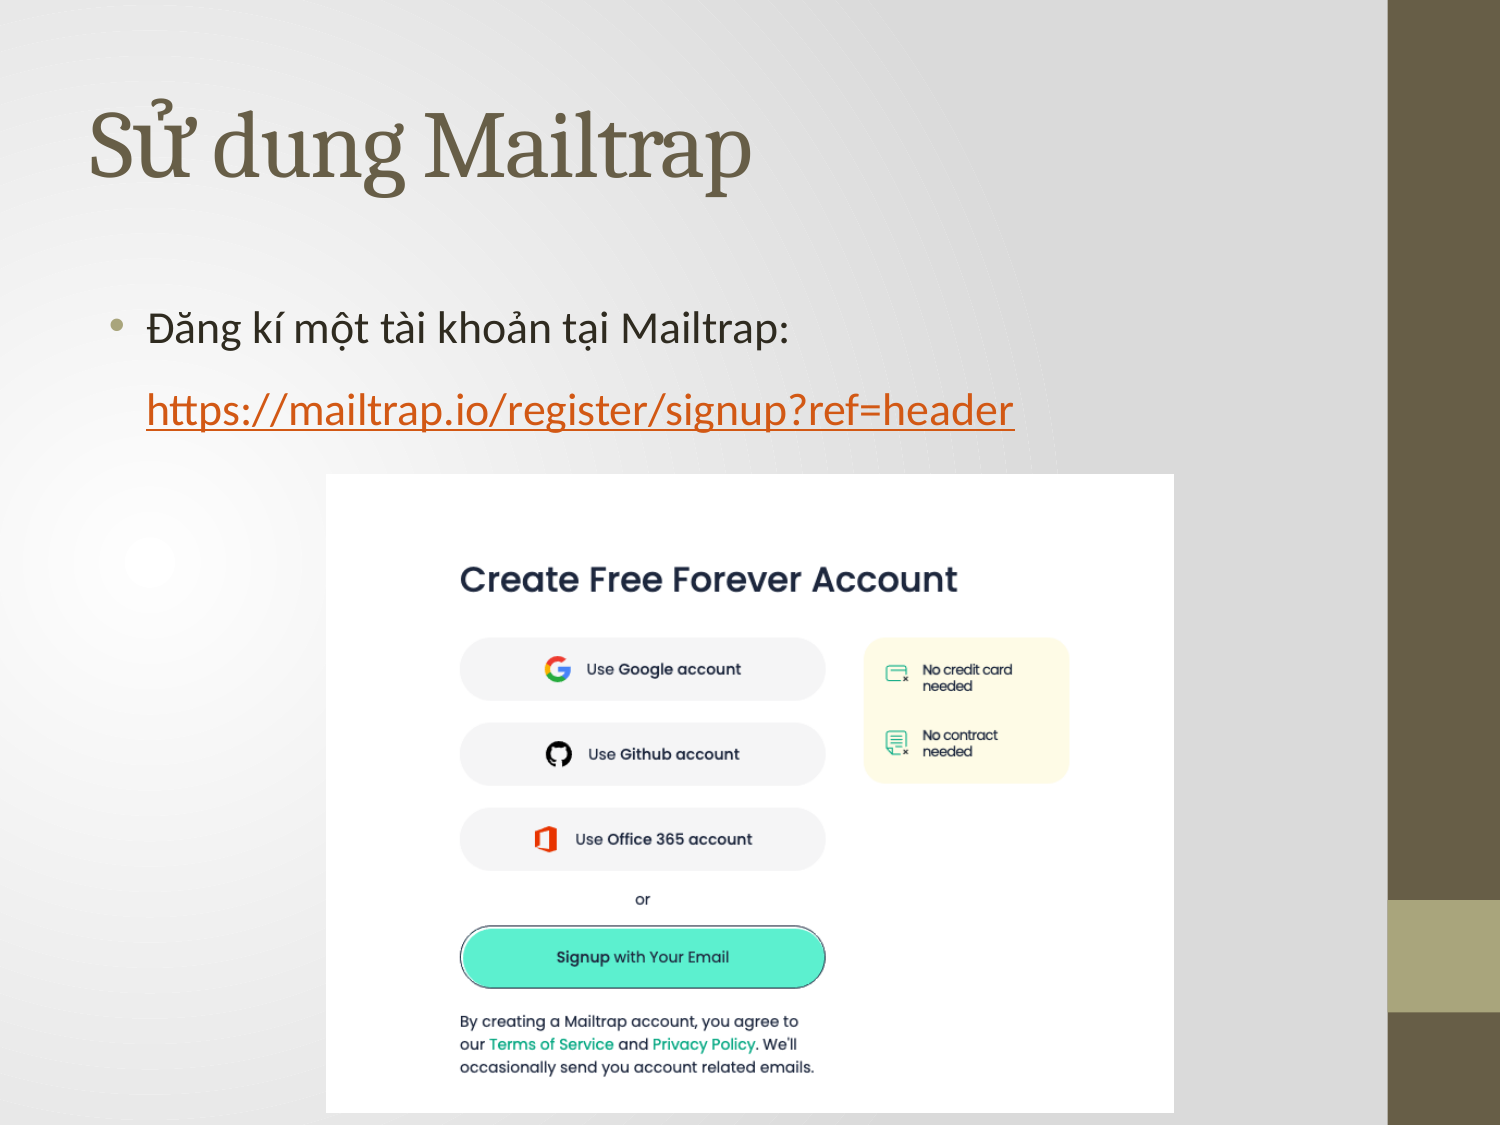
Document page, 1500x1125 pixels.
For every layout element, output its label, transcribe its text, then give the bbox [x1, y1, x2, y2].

title Sử dung Mailtrap [75, 45, 1325, 233]
list Đăng kí một tài khoản tại Mailtrap: https://mailtrap.io/register/signup?ref=header [75, 262, 1325, 1050]
picture [326, 474, 1174, 1113]
